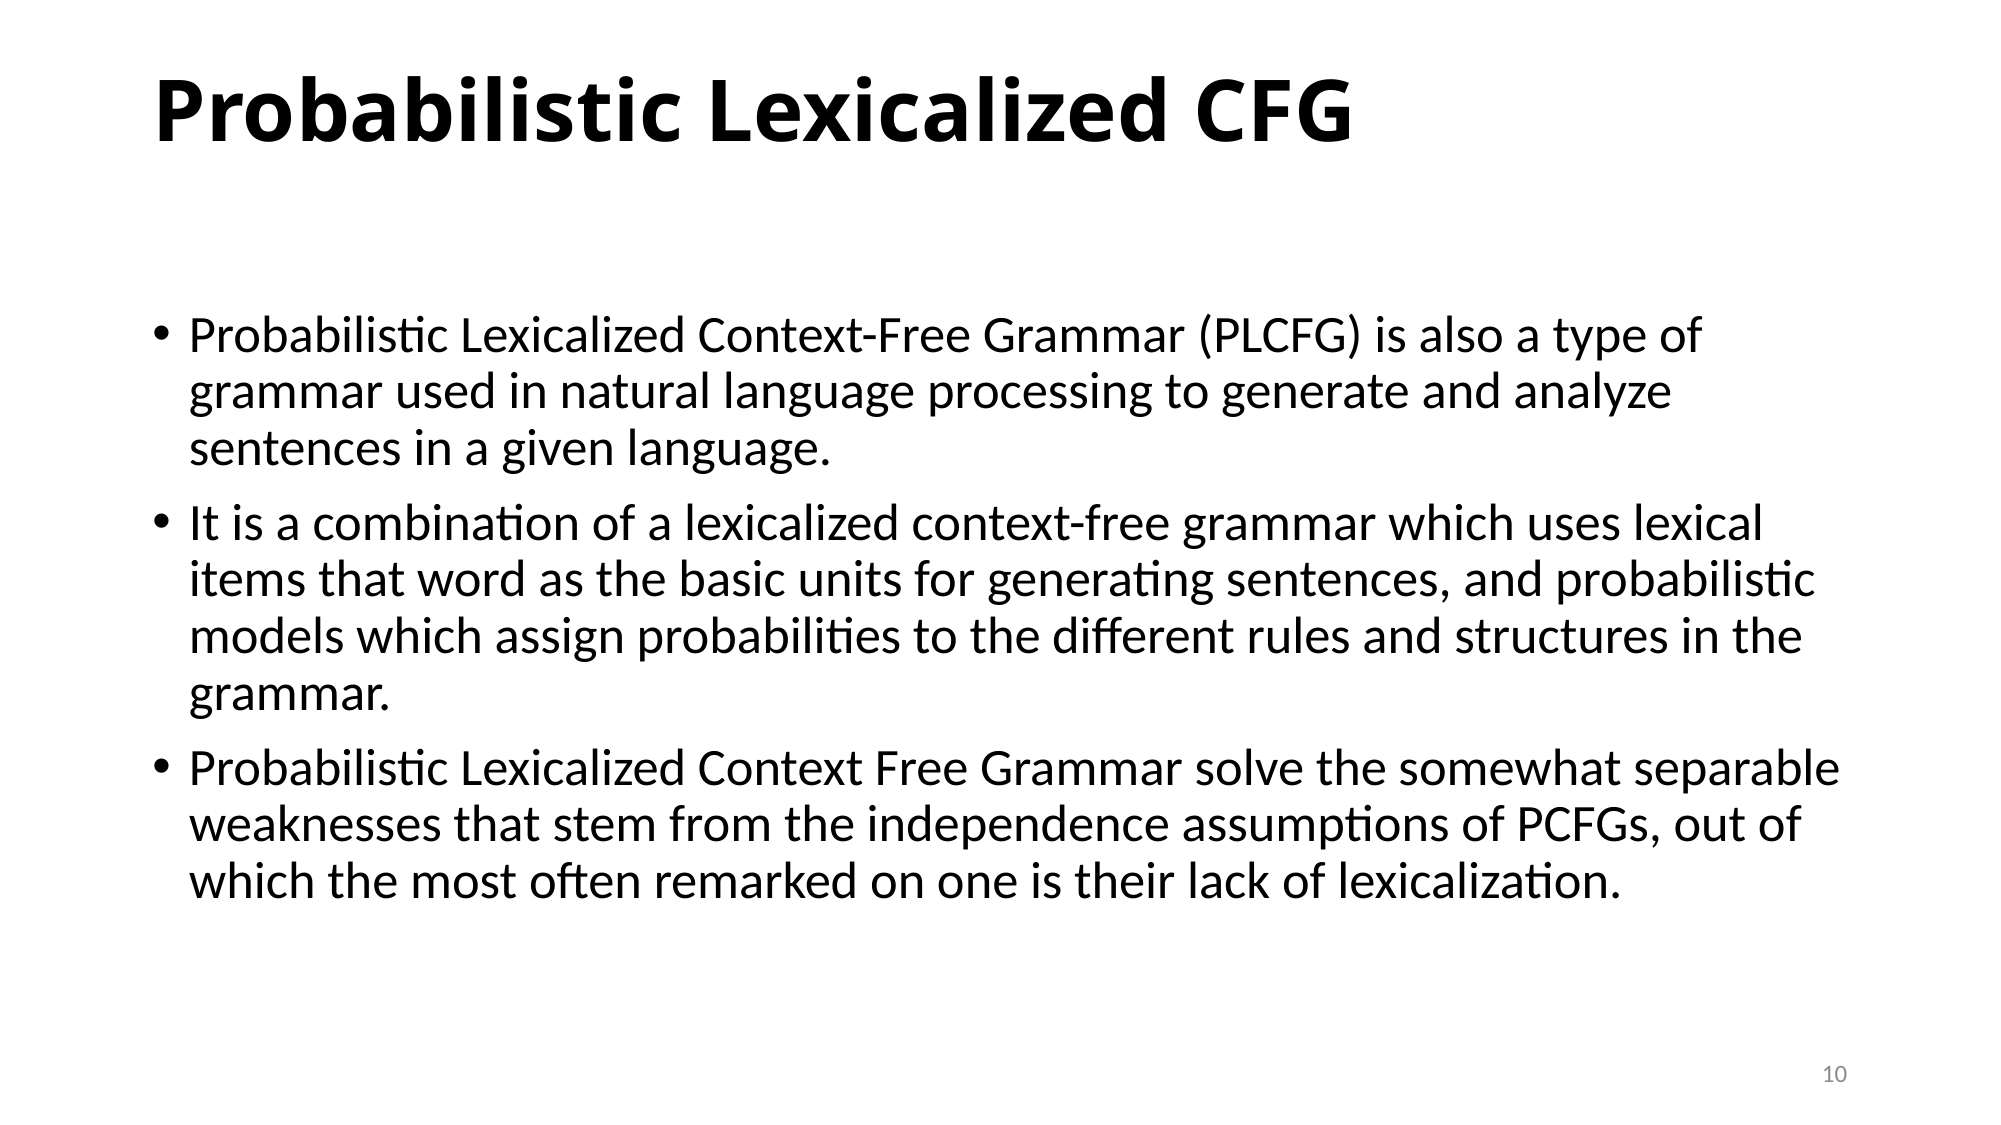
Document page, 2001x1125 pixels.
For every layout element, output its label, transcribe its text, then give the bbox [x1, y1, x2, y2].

slide_number 10 [1412, 1042, 1863, 1103]
list Probabilistic Lexicalized Context-Free Grammar (PLCFG) is also a type of grammar used in natural language processing to generate and analyze sentences in a given language. It is a combination of a lexicalized context-free grammar which uses lexical items that word as the basic units for generating sentences, and probabilistic models which assign probabilities to the different rules and structures in the grammar. Probabilistic Lexicalized Context Free Grammar solve the somewhat separable weaknesses that stem from the independence assumptions of PCFGs, out of which the most often remarked on one is their lack of lexicalization. [137, 299, 1863, 1014]
title Probabilistic Lexicalized CFG [137, 59, 1863, 278]
